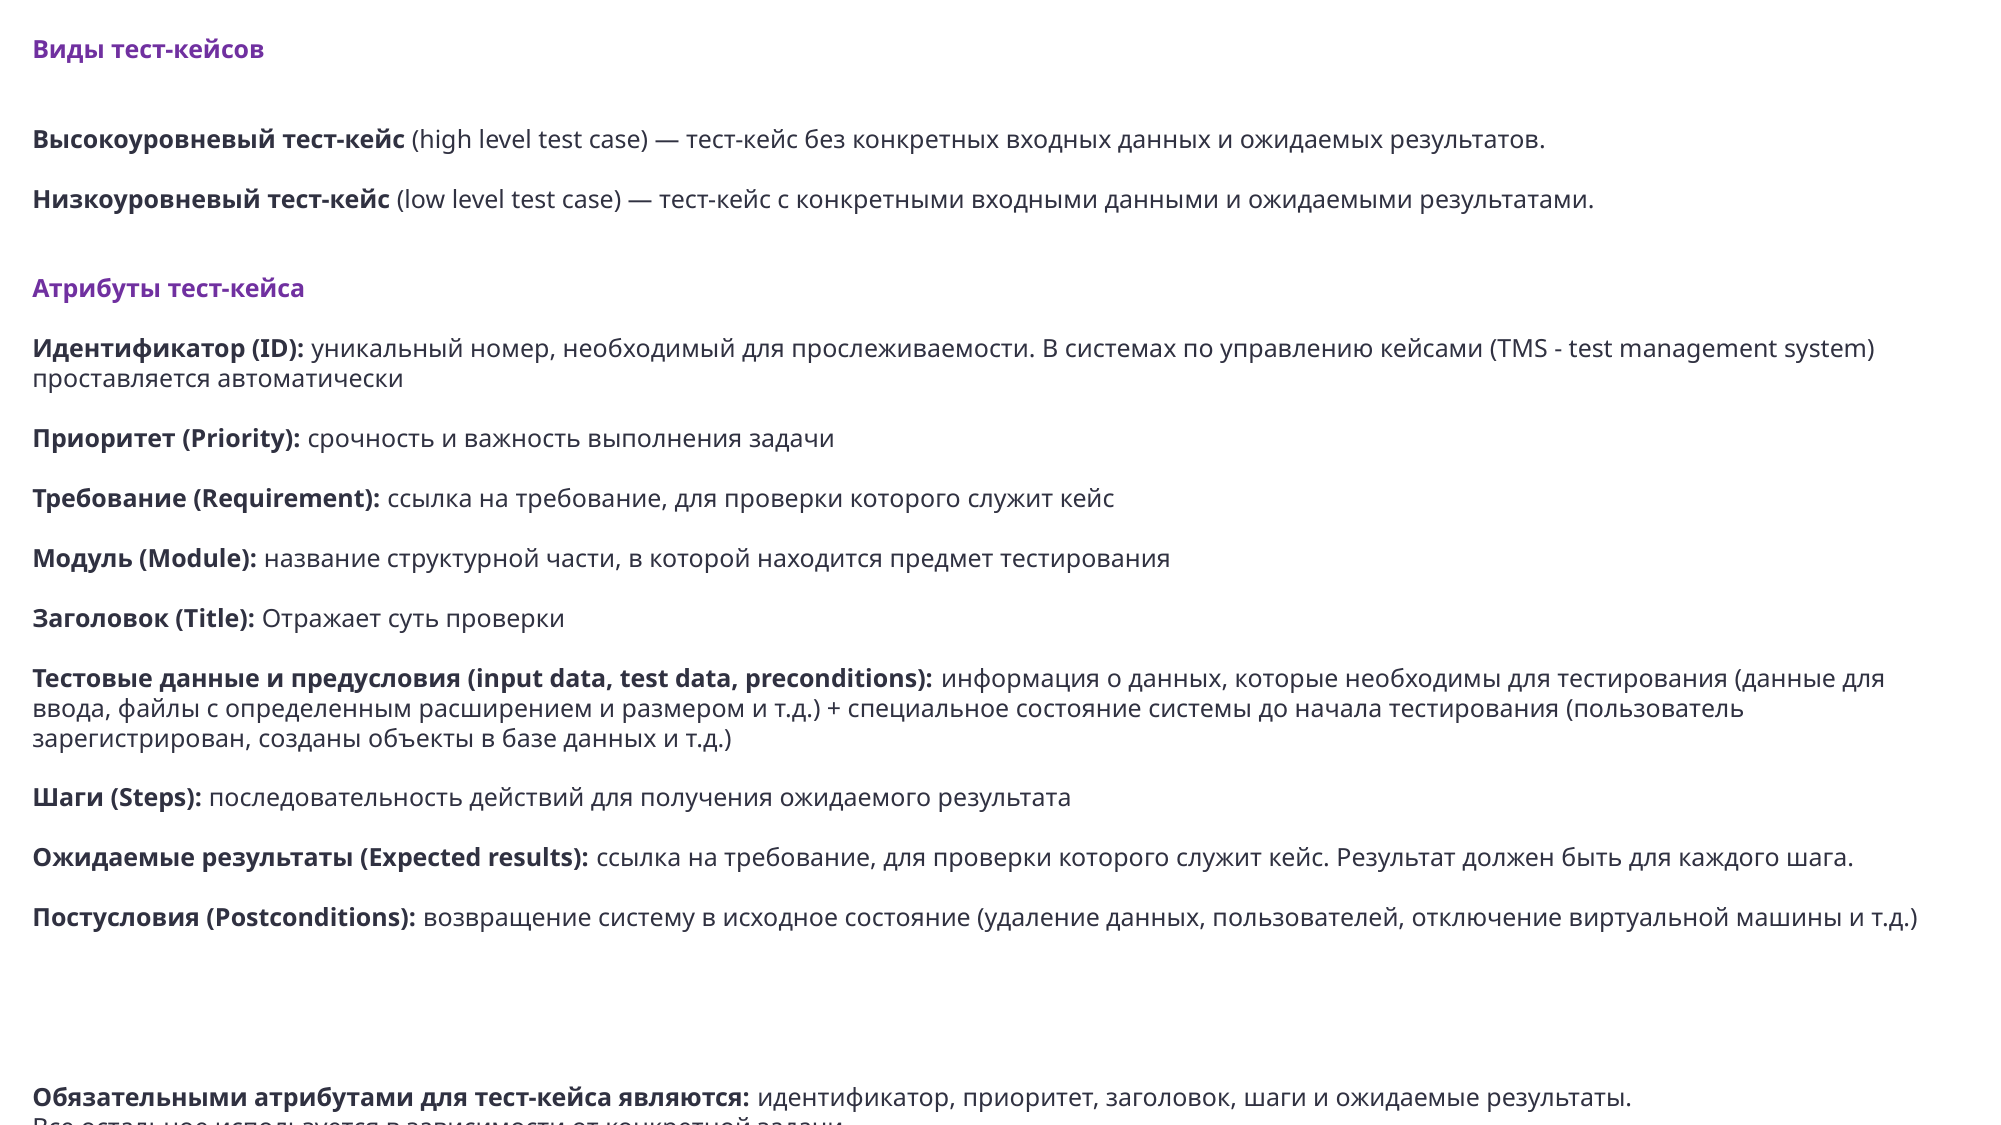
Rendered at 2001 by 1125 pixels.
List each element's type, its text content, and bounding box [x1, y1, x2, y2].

text_box Виды тест-кейсов Высокоуровневый тест-кейс (high level test case) — тест-кейс без конкретных входных данных и ожидаемых результатов. Низкоуровневый тест-кейс (low level test case) — тест-кейс с конкретными входными данными и ожидаемыми результатами. Атрибуты тест-кейса Идентификатор (ID): уникальный номер, необходимый для прослеживаемости. В системах по управлению кейсами (TMS - test management system) проставляется автоматически Приоритет (Priority): срочность и важность выполнения задачи Требование (Requirement): ссылка на требование, для проверки которого служит кейс Модуль (Module): название структурной части, в которой находится предмет тестирования Заголовок (Title): Отражает суть проверки Тестовые данные и предусловия (input data, test data, preconditions): информация о данных, которые необходимы для тестирования (данные для ввода, файлы с определенным расширением и размером и т.д.) + специальное состояние системы до начала тестирования (пользователь зарегистрирован, созданы объекты в базе данных и т.д.) Шаги (Steps): последовательность действий для получения ожидаемого результата Ожидаемые результаты (Expected results): ссылка на требование, для проверки которого служит кейс. Результат должен быть для каждого шага. Постусловия (Postconditions): возвращение систему в исходное состояние (удаление данных, пользователей, отключение виртуальной машины и т.д.) Обязательными атрибутами для тест-кейса являются: идентификатор, приоритет, заголовок, шаги и ожидаемые результаты. Все остальное используется в зависимости от конкретной задачи. [17, 26, 1984, 1125]
